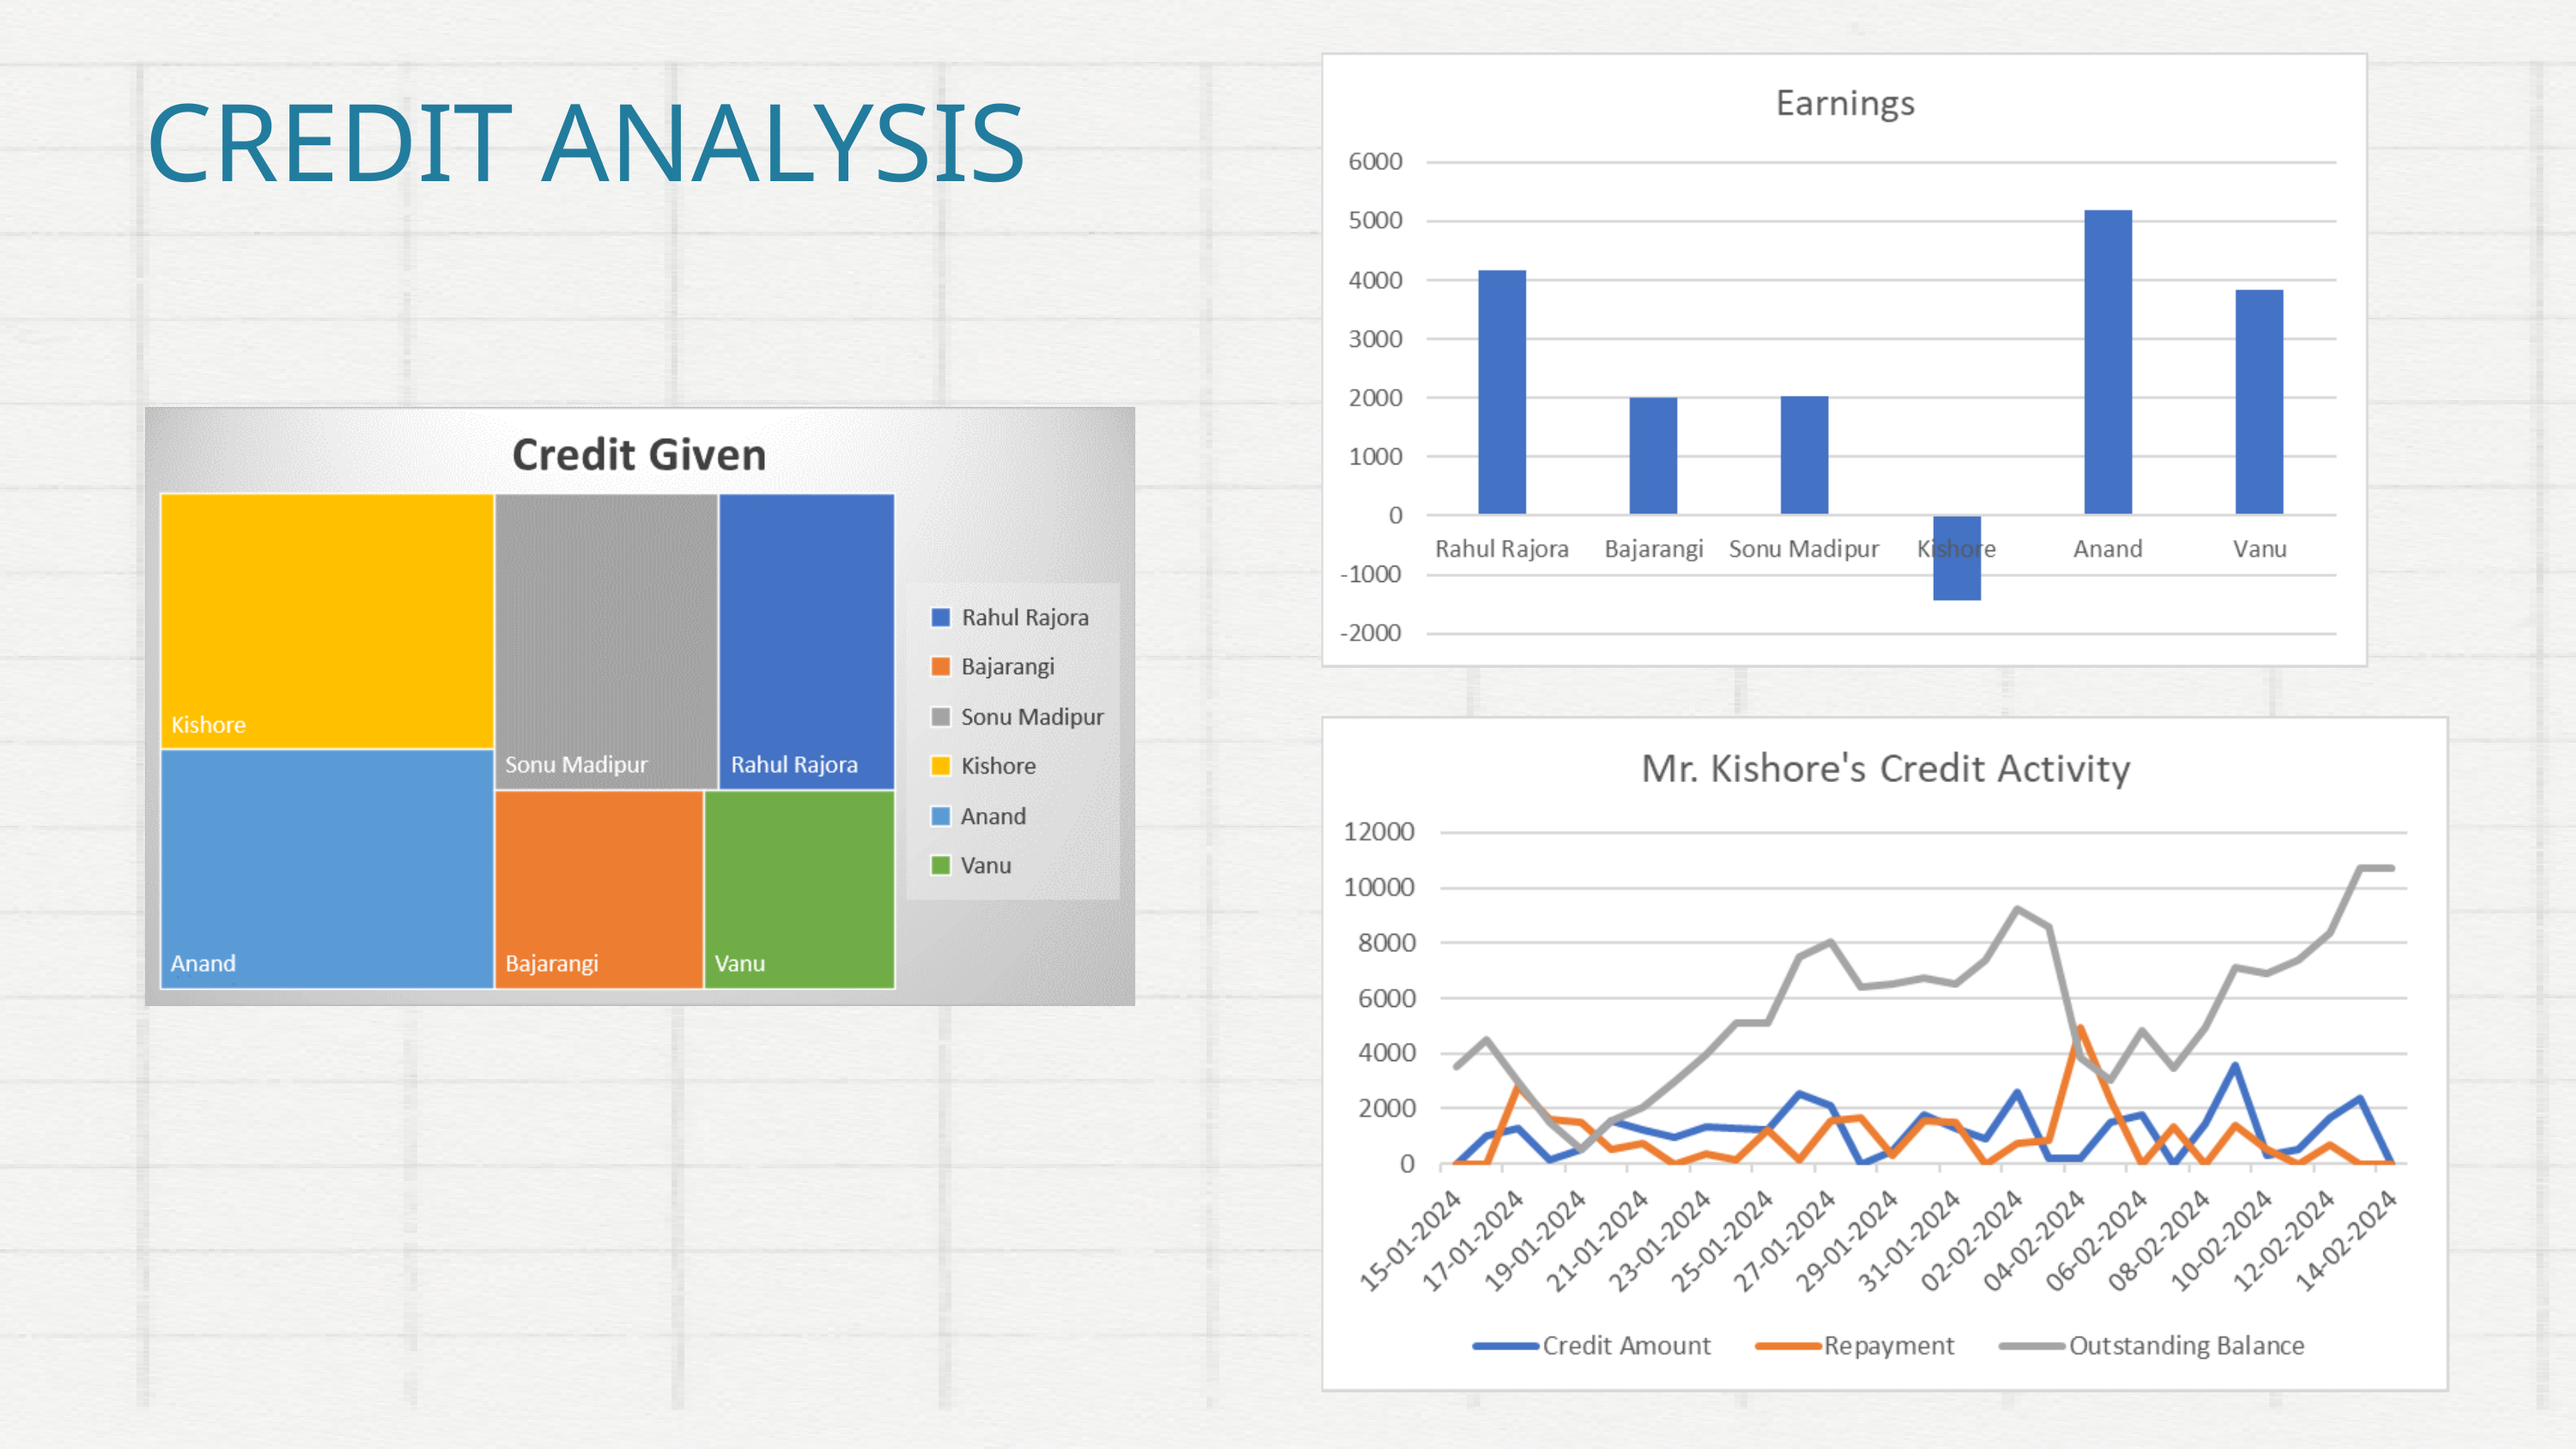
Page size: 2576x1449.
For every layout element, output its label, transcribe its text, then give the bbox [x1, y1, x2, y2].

text_box CREDIT ANALYSIS [144, 94, 1842, 203]
text_box [1321, 716, 2450, 1392]
text_box [0, 0, 2576, 1449]
text_box [144, 407, 1136, 1006]
text_box [1321, 52, 2369, 668]
